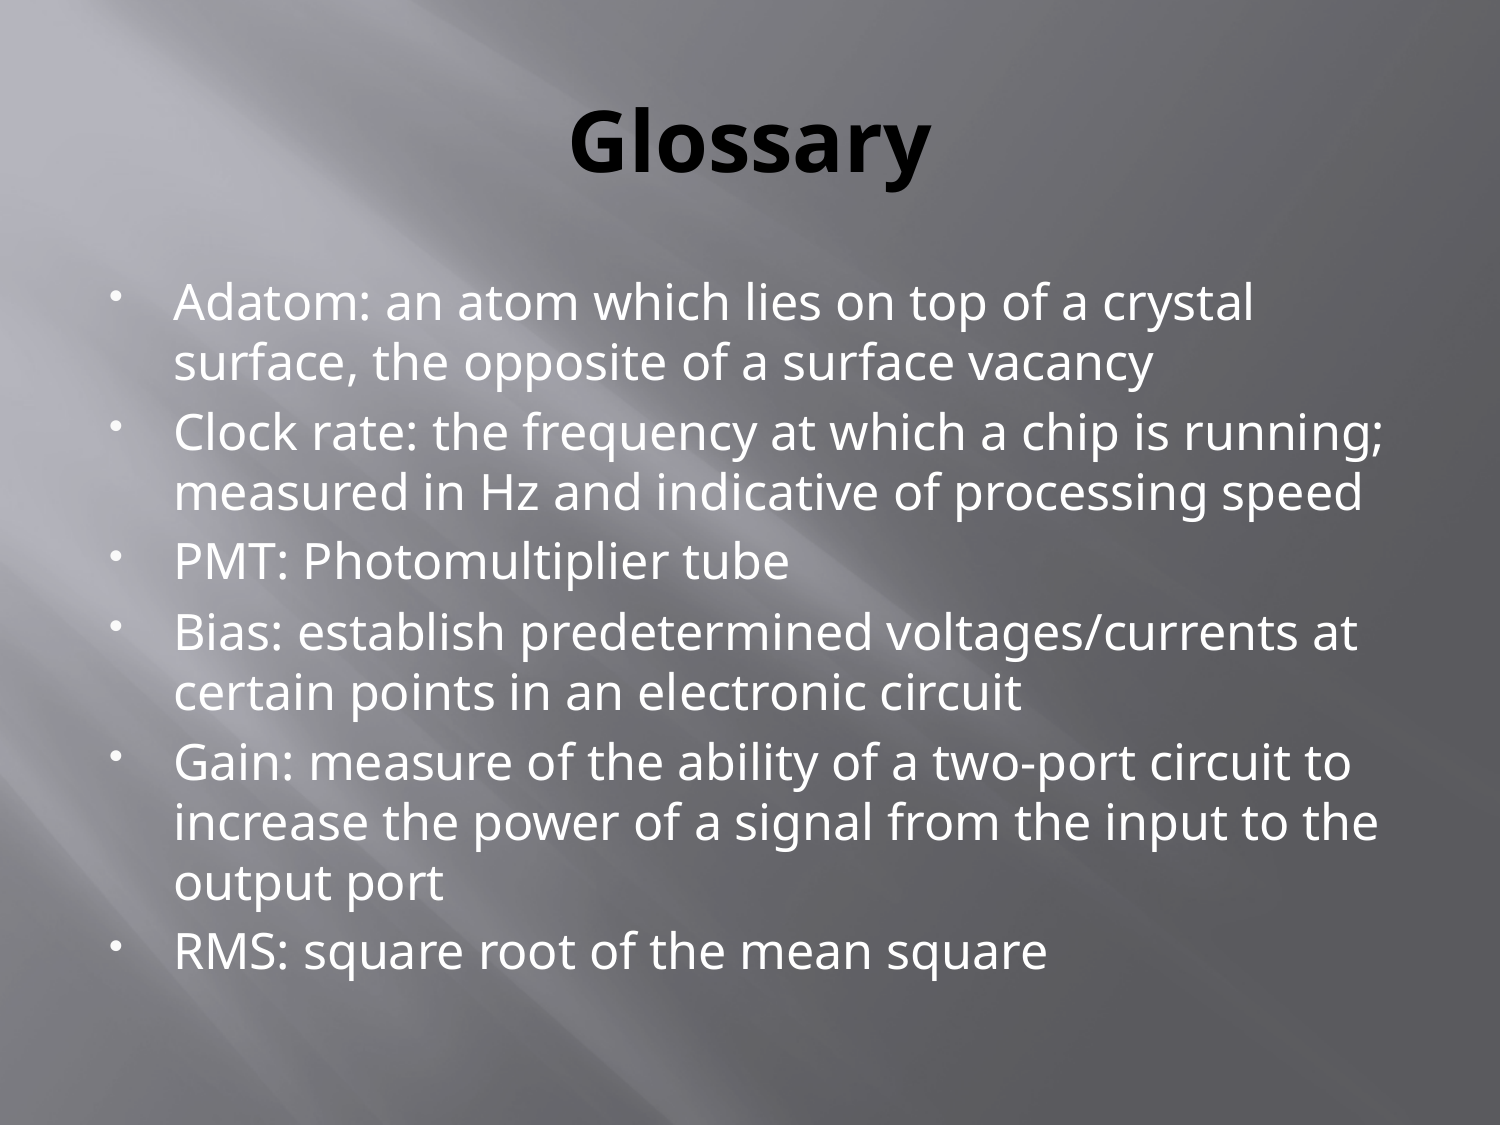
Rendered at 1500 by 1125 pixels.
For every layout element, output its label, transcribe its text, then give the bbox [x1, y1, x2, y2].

list Adatom: an atom which lies on top of a crystal surface, the opposite of a surface vacancy Clock rate: the frequency at which a chip is running; measured in Hz and indicative of processing speed PMT: Photomultiplier tube Bias: establish predetermined voltages/currents at certain points in an electronic circuit Gain: measure of the ability of a two-port circuit to increase the power of a signal from the input to the output port RMS: square root of the mean square [75, 262, 1425, 1035]
title Glossary [75, 45, 1425, 233]
